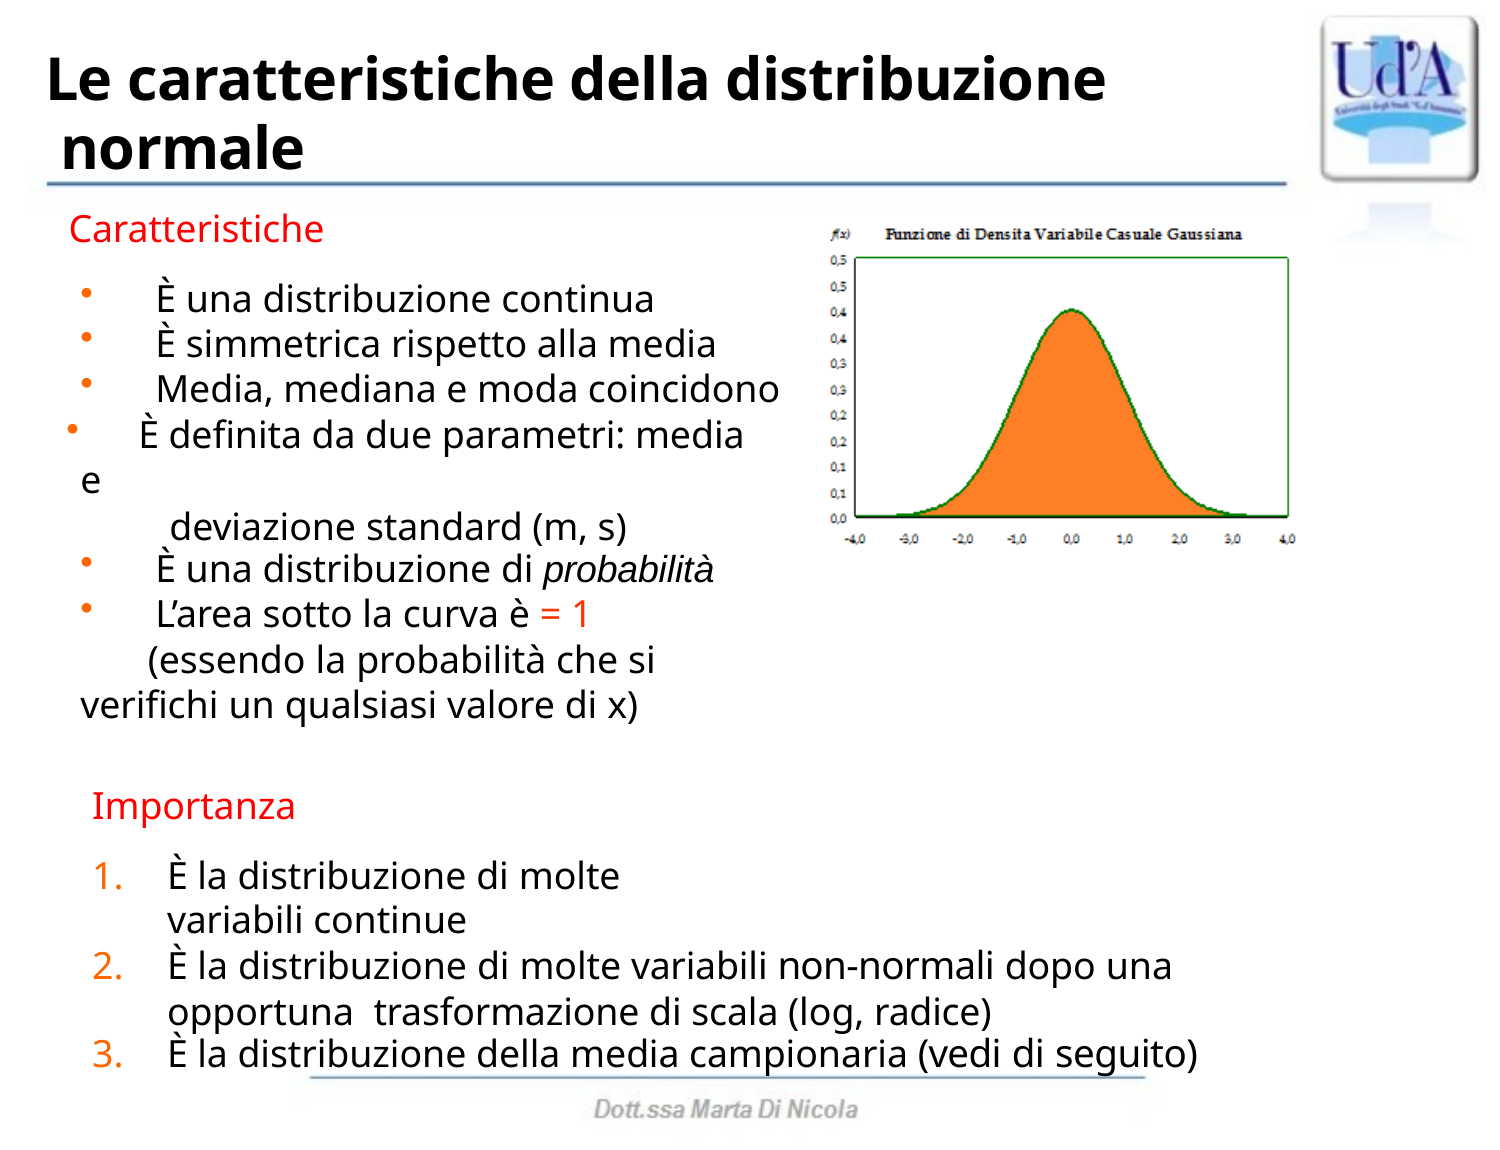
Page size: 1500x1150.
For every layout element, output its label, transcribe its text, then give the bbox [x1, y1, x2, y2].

list Caratteristiche È una distribuzione continua È simmetrica rispetto alla media Media, mediana e moda coincidono È definita da due parametri: media e deviazione standard (m, s) È una distribuzione di probabilità L’area sotto la curva è = 1 (essendo la probabilità che si verifichi un qualsiasi valore di x) Importanza È la distribuzione di molte variabili continue È la distribuzione di molte variabili non-normali dopo una opportuna trasformazione di scala (log, radice) È la distribuzione della media campionaria (vedi di seguito) [66, 236, 1292, 1076]
title Le caratteristiche della distribuzione normale [42, 36, 1115, 236]
picture [29, 14, 1486, 1137]
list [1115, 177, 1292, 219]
